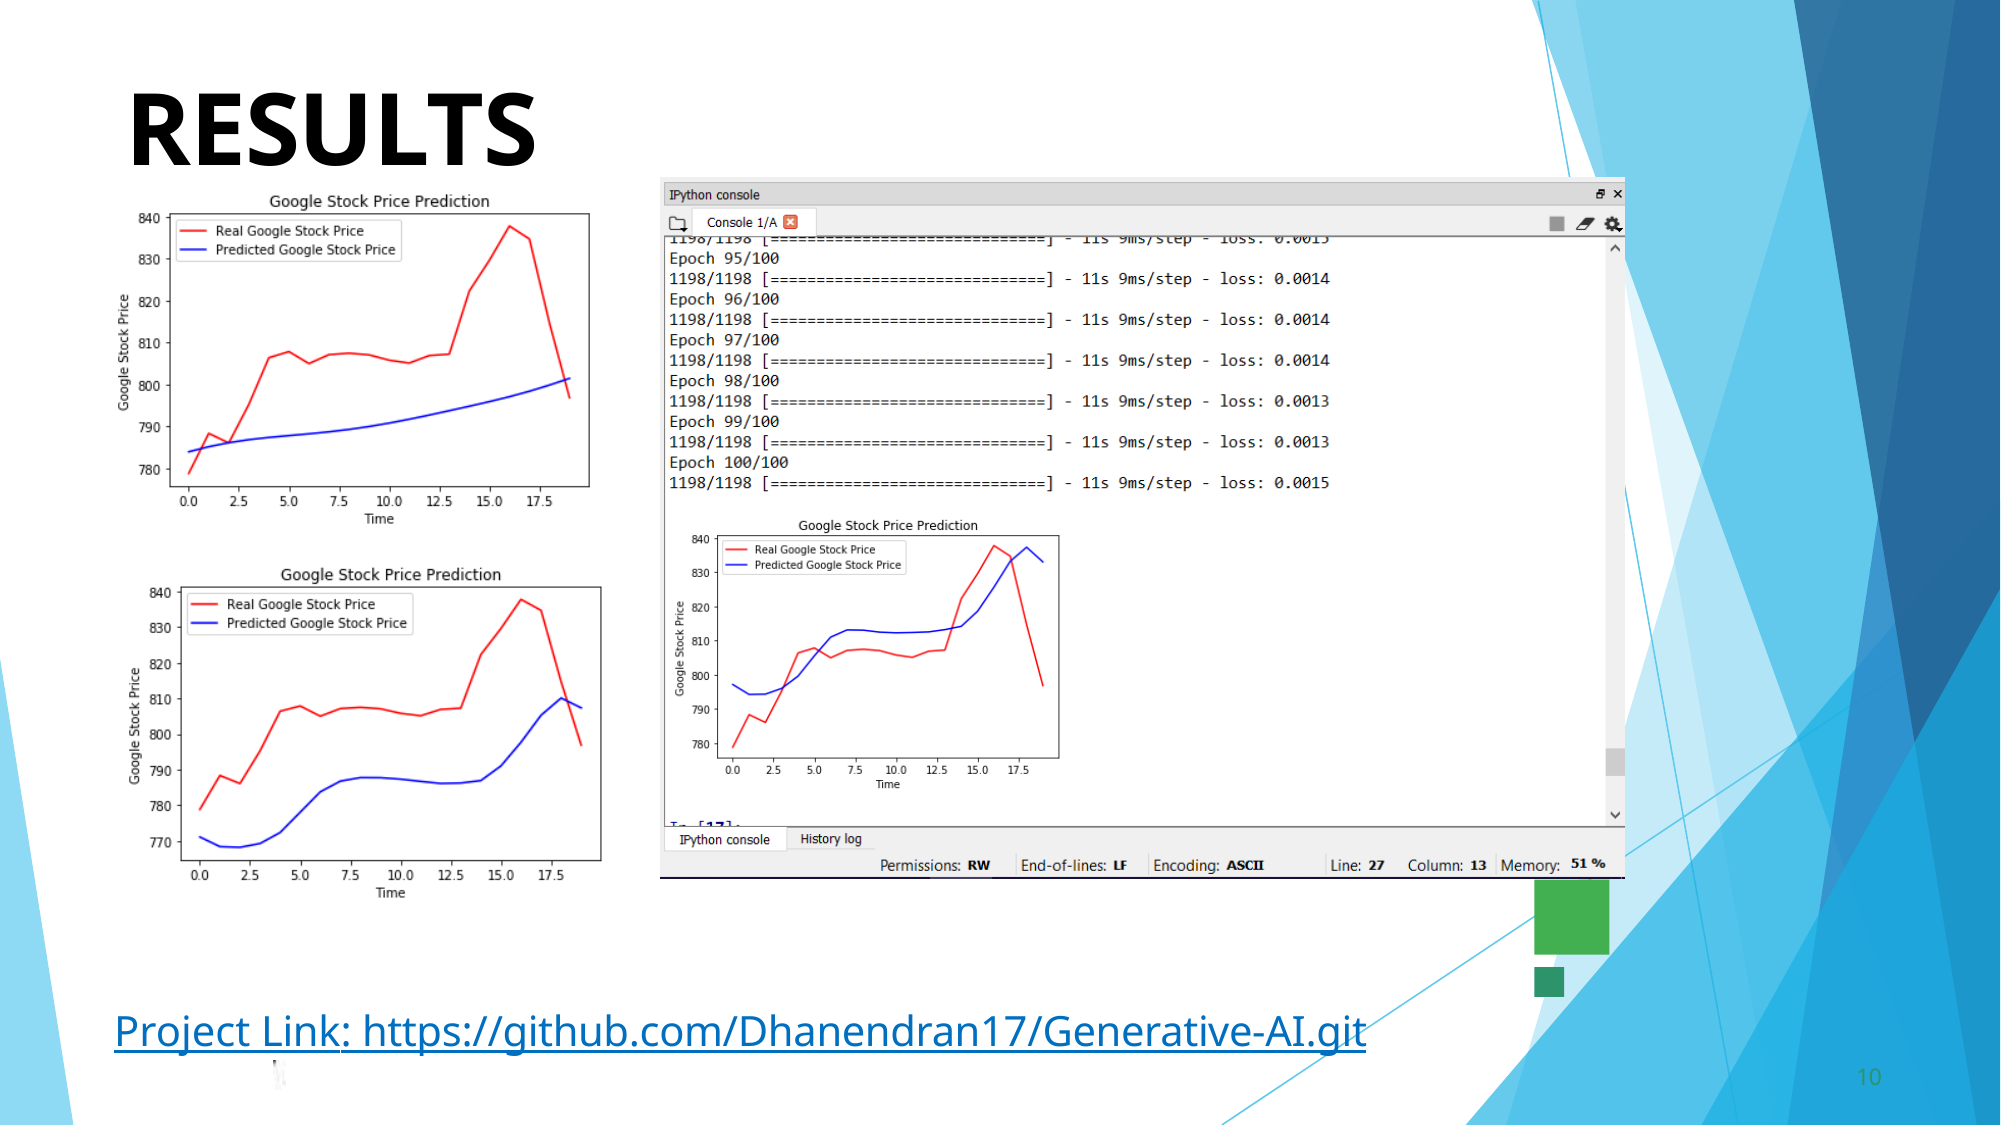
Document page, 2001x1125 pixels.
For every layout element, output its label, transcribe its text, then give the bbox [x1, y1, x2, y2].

picture [118, 549, 633, 910]
text_box [1534, 967, 1565, 997]
title RESULTS [91, 63, 1694, 254]
picture [659, 176, 1626, 879]
picture [273, 1060, 287, 1091]
text_box Project Link: https://github.com/Dhanendran17/Generative-AI.git [112, 1002, 1513, 1115]
slide_number 10 [1849, 1061, 1890, 1125]
picture [111, 176, 640, 540]
text_box [1534, 887, 1610, 955]
